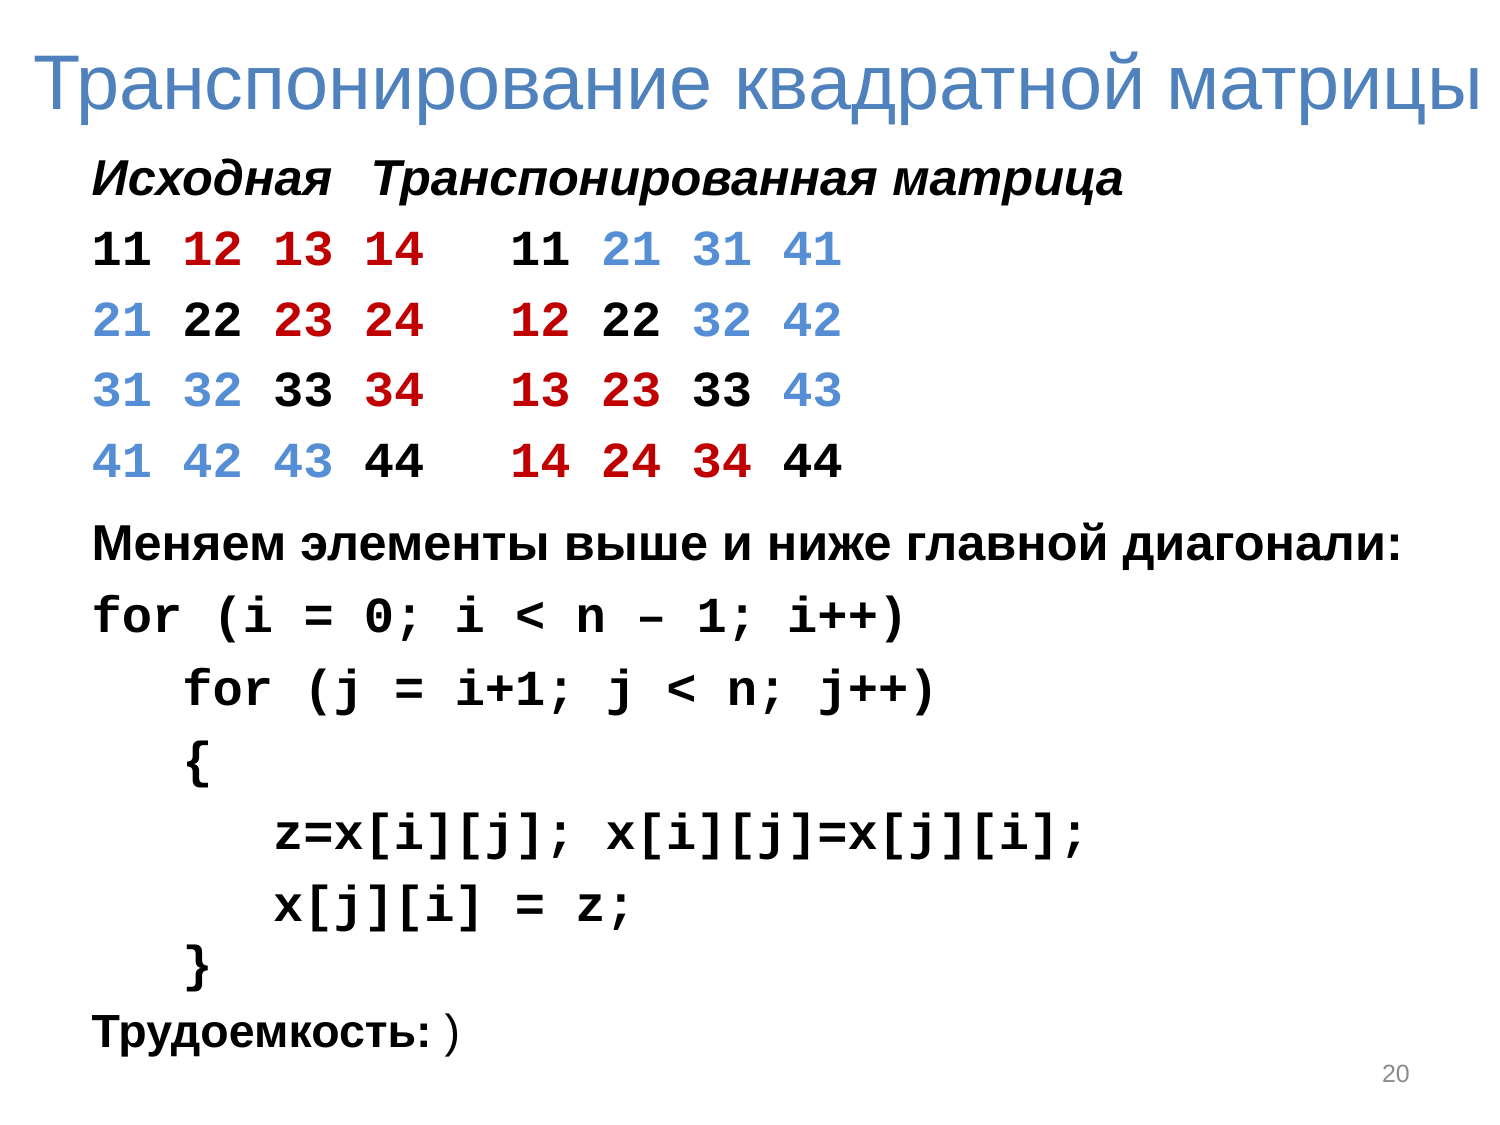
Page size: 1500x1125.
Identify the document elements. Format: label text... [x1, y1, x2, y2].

slide_number 20 [1074, 1042, 1425, 1103]
title Транспонирование квадратной матрицы [17, 19, 1500, 138]
